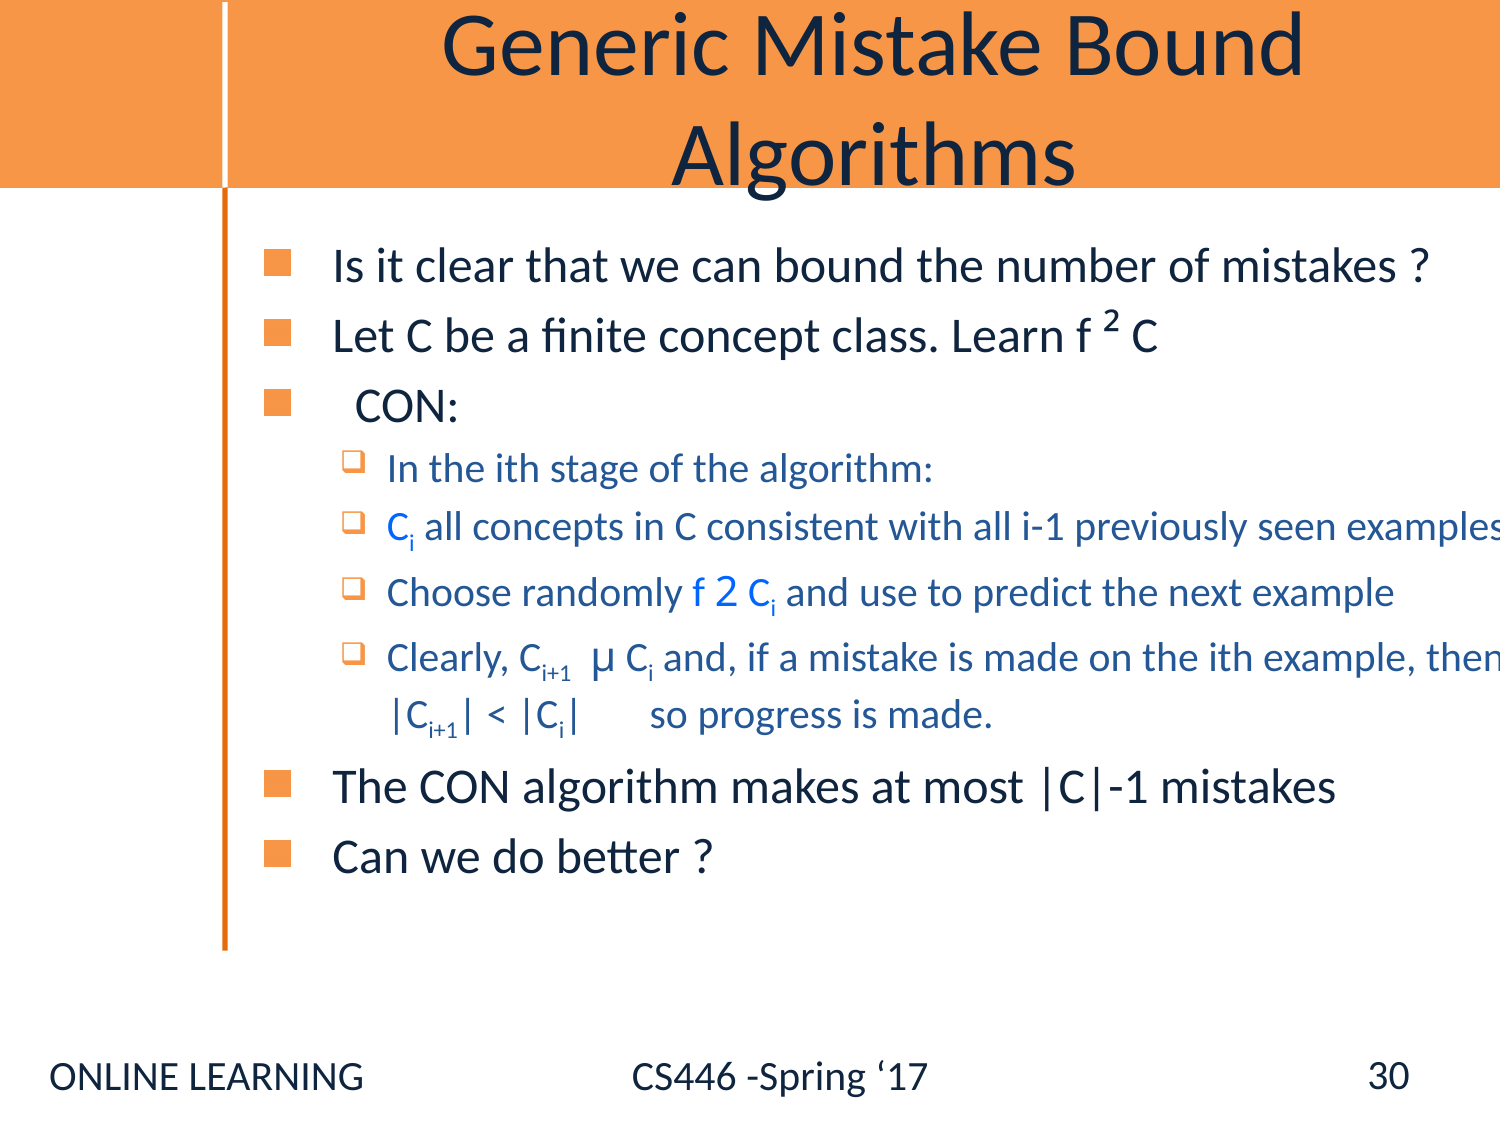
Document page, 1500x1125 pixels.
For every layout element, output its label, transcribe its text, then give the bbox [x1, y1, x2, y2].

title Generic Mistake Bound Algorithms [225, 0, 1500, 188]
slide_number 30 [1074, 1042, 1425, 1103]
picture [264, 840, 291, 867]
list Is it clear that we can bound the number of mistakes ? Let C be a finite concept class. Learn f ² C CON: In the ith stage of the algorithm: Ci all concepts in C consistent with all i-1 previously seen examples Choose randomly f 2 Ci and use to predict the next example Clearly, Ci+1 µ Ci and, if a mistake is made on the ith example, then |Ci+1| < |Ci| so progress is made. The CON algorithm makes at most |C|-1 mistakes Can we do better ? [249, 224, 1500, 968]
picture [264, 319, 291, 346]
picture [264, 770, 291, 797]
picture [264, 389, 291, 416]
picture [264, 249, 291, 276]
